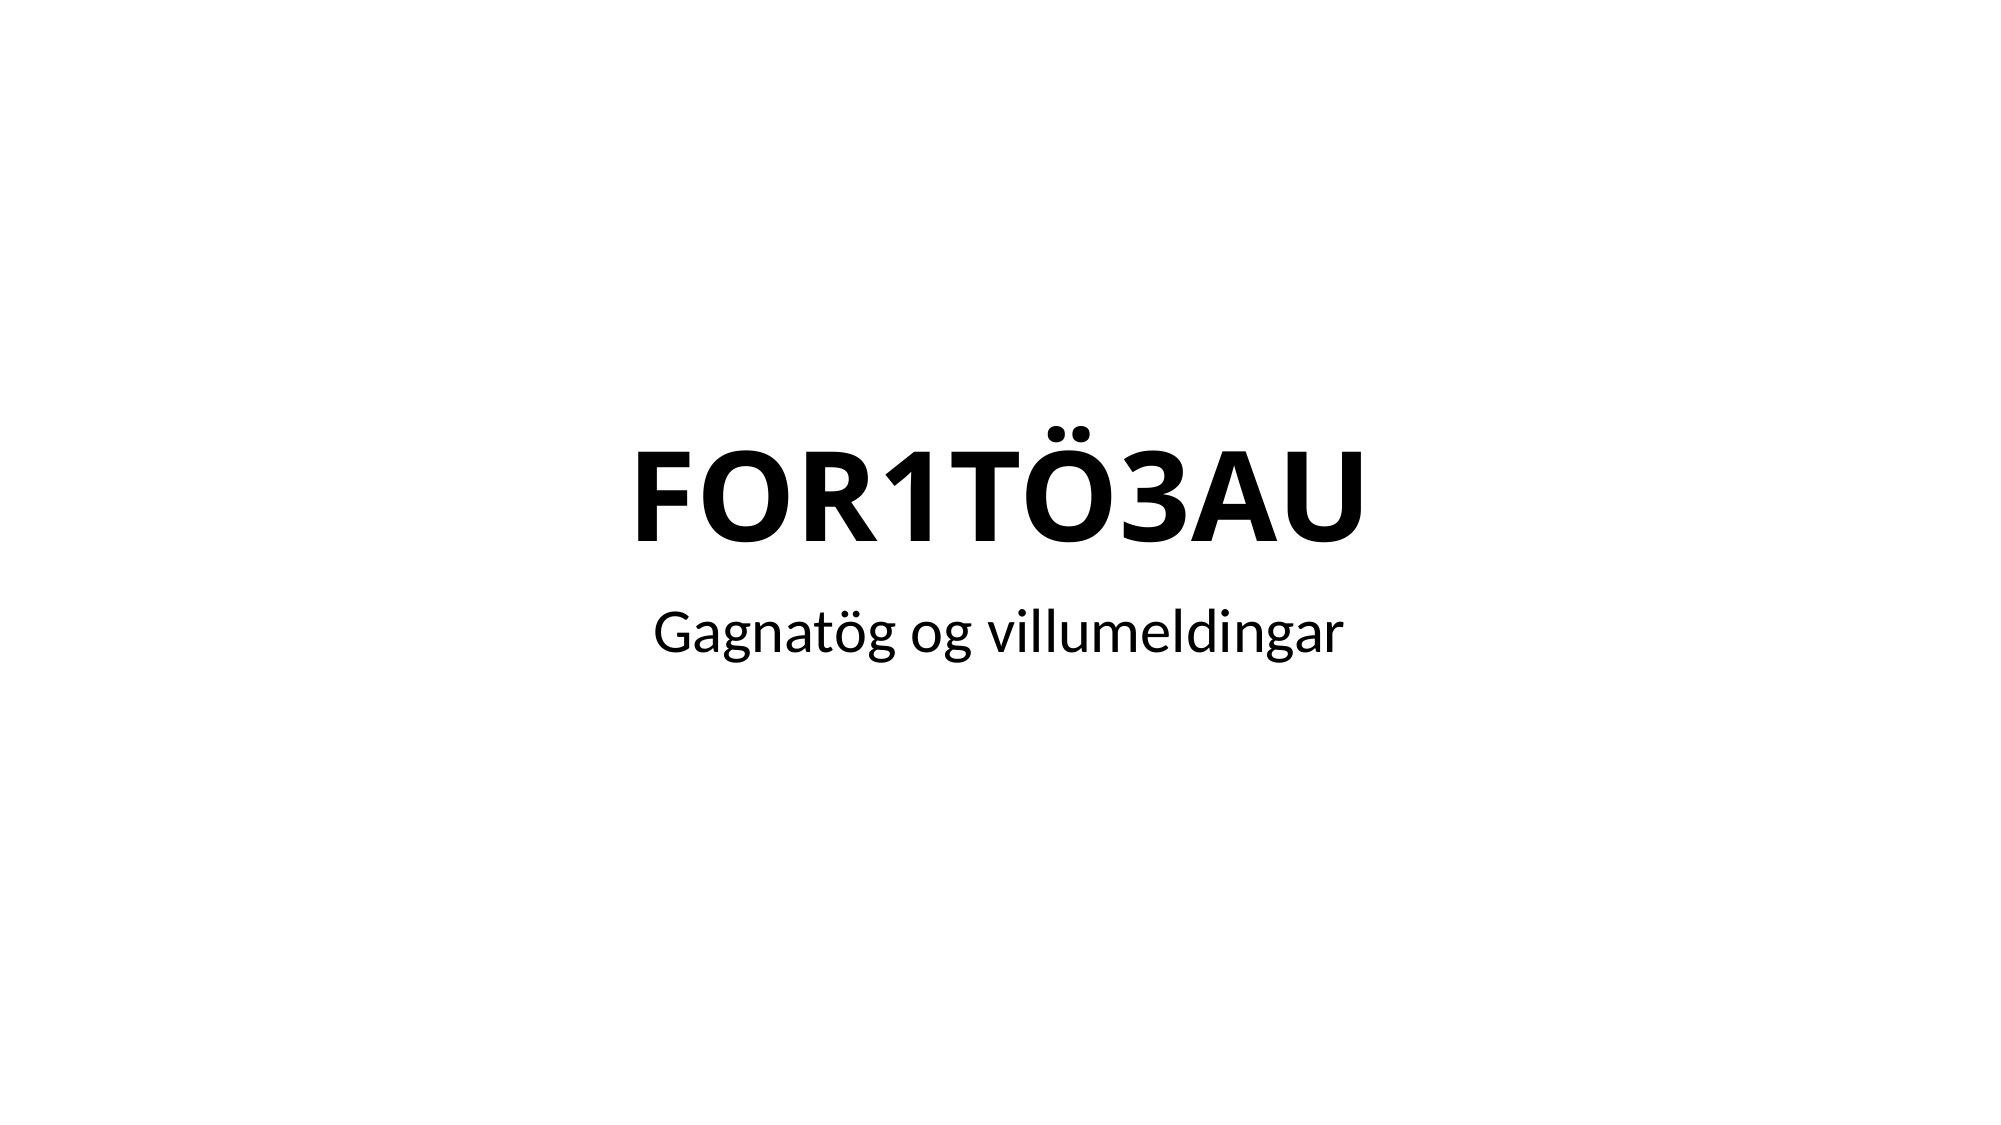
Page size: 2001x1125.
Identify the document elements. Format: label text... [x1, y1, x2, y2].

title FOR1TÖ3AU [249, 184, 1750, 576]
subtitle Gagnatög og villumeldingar [249, 590, 1750, 863]
